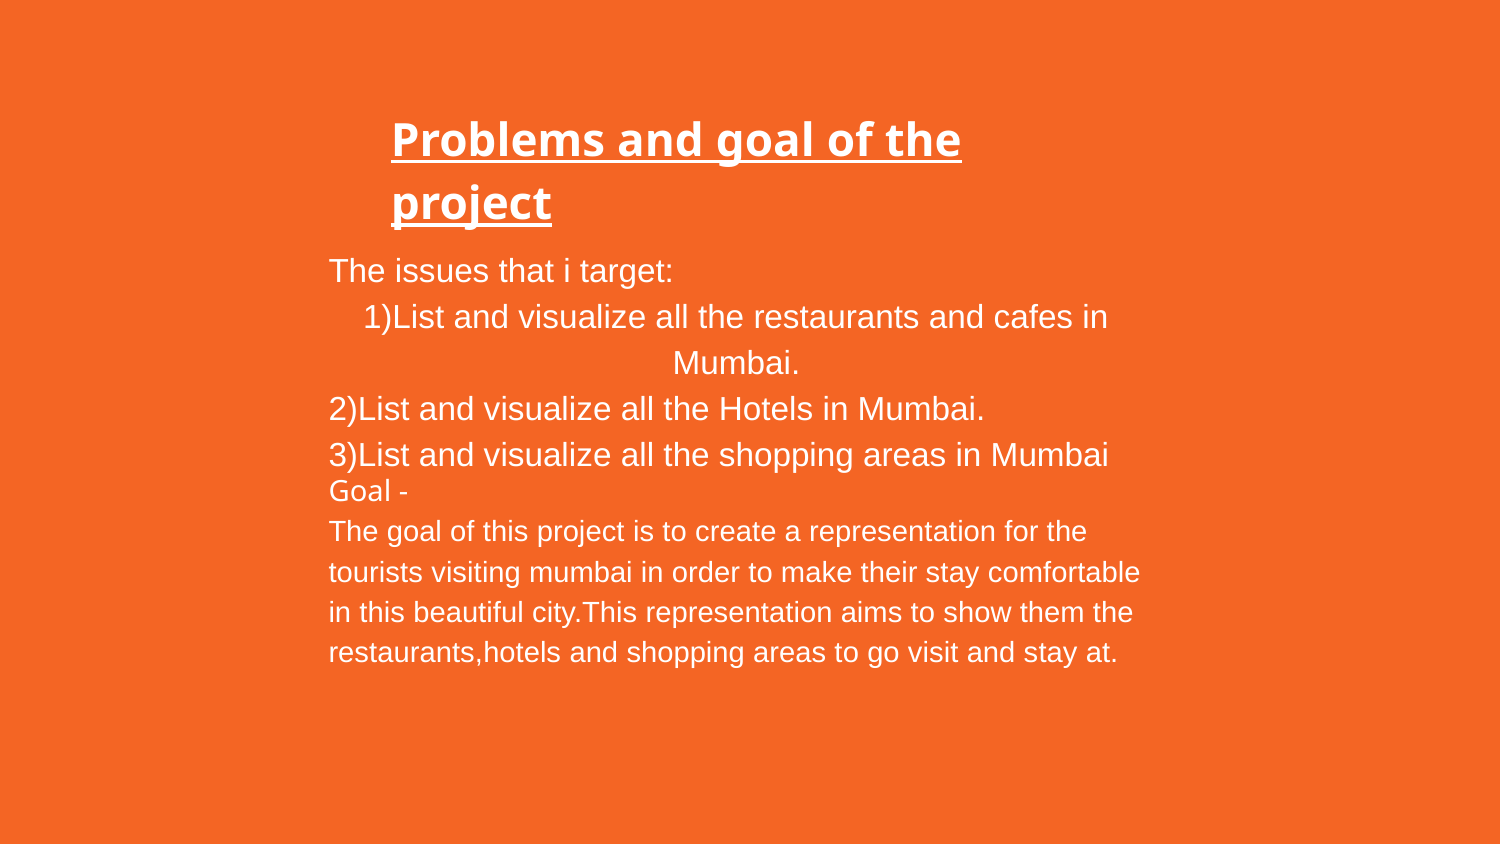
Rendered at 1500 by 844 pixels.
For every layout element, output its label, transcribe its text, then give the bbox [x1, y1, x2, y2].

text_box The issues that i target: 1)List and visualize all the restaurants and cafes in Mumbai. 2)List and visualize all the Hotels in Mumbai. 3)List and visualize all the shopping areas in Mumbai Goal - The goal of this project is to create a representation for the tourists visiting mumbai in order to make their stay comfortable in this beautiful city.This representation aims to show them the restaurants,hotels and shopping areas to go visit and stay at. [313, 228, 1160, 736]
text_box Problems and goal of the project [375, 87, 1125, 228]
